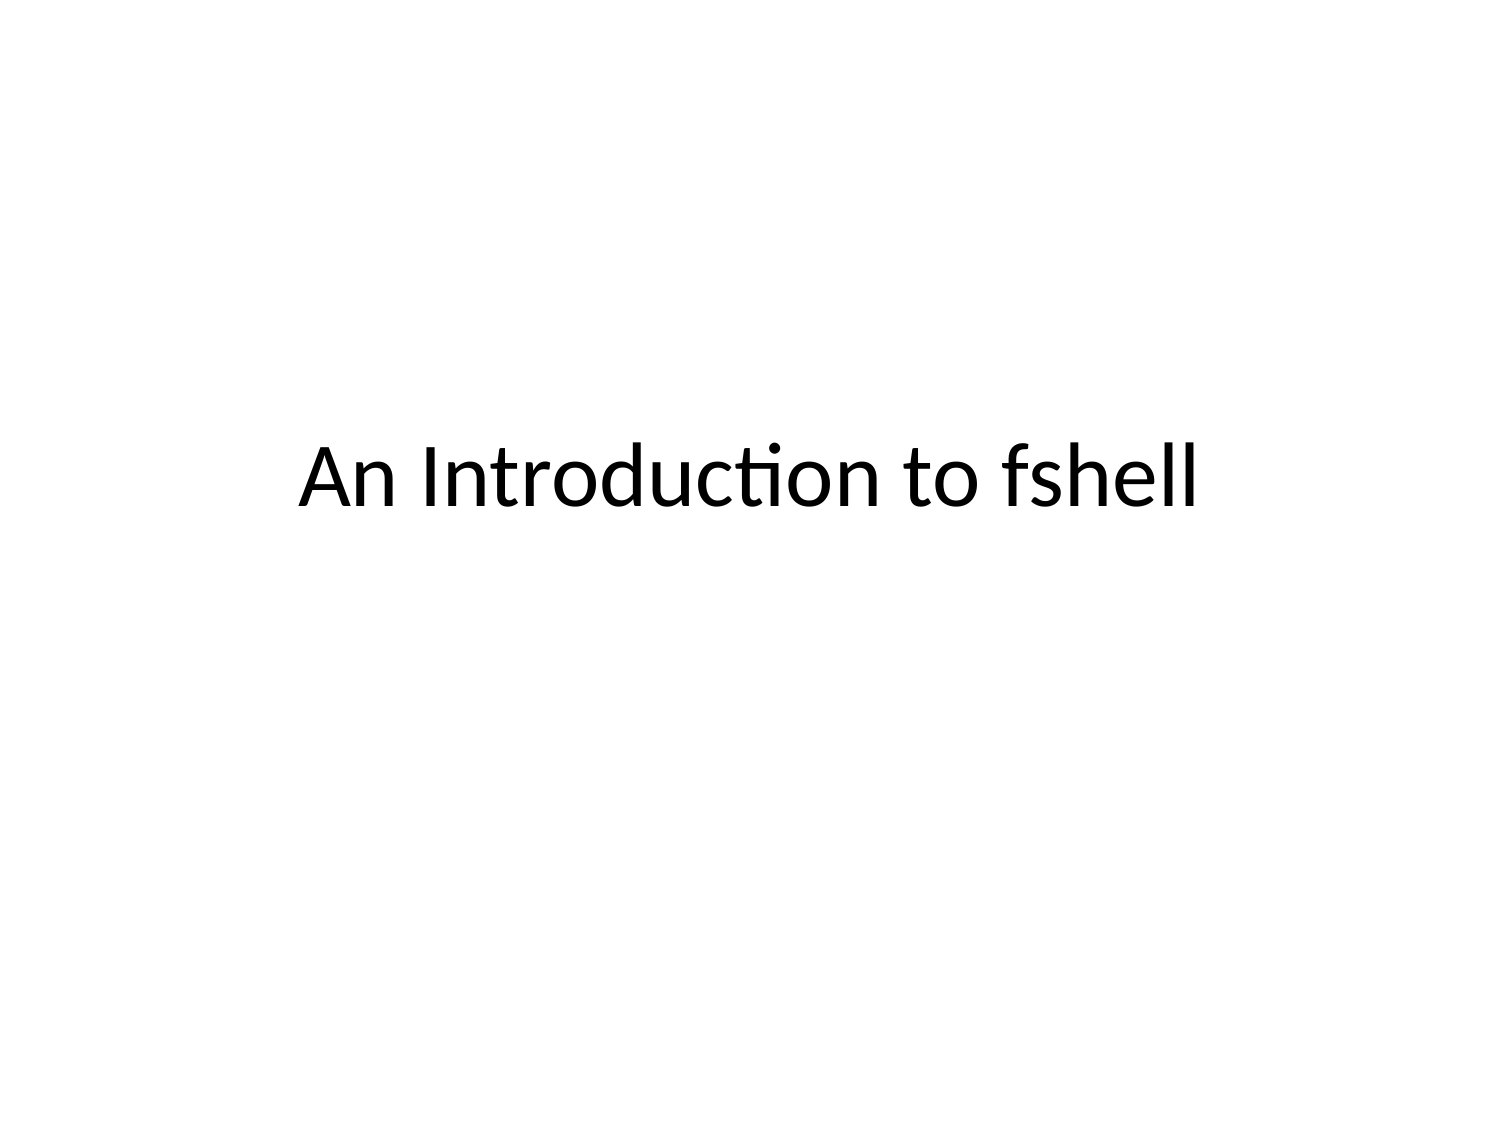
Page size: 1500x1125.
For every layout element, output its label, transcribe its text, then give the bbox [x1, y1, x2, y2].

title An Introduction to fshell [112, 349, 1388, 591]
